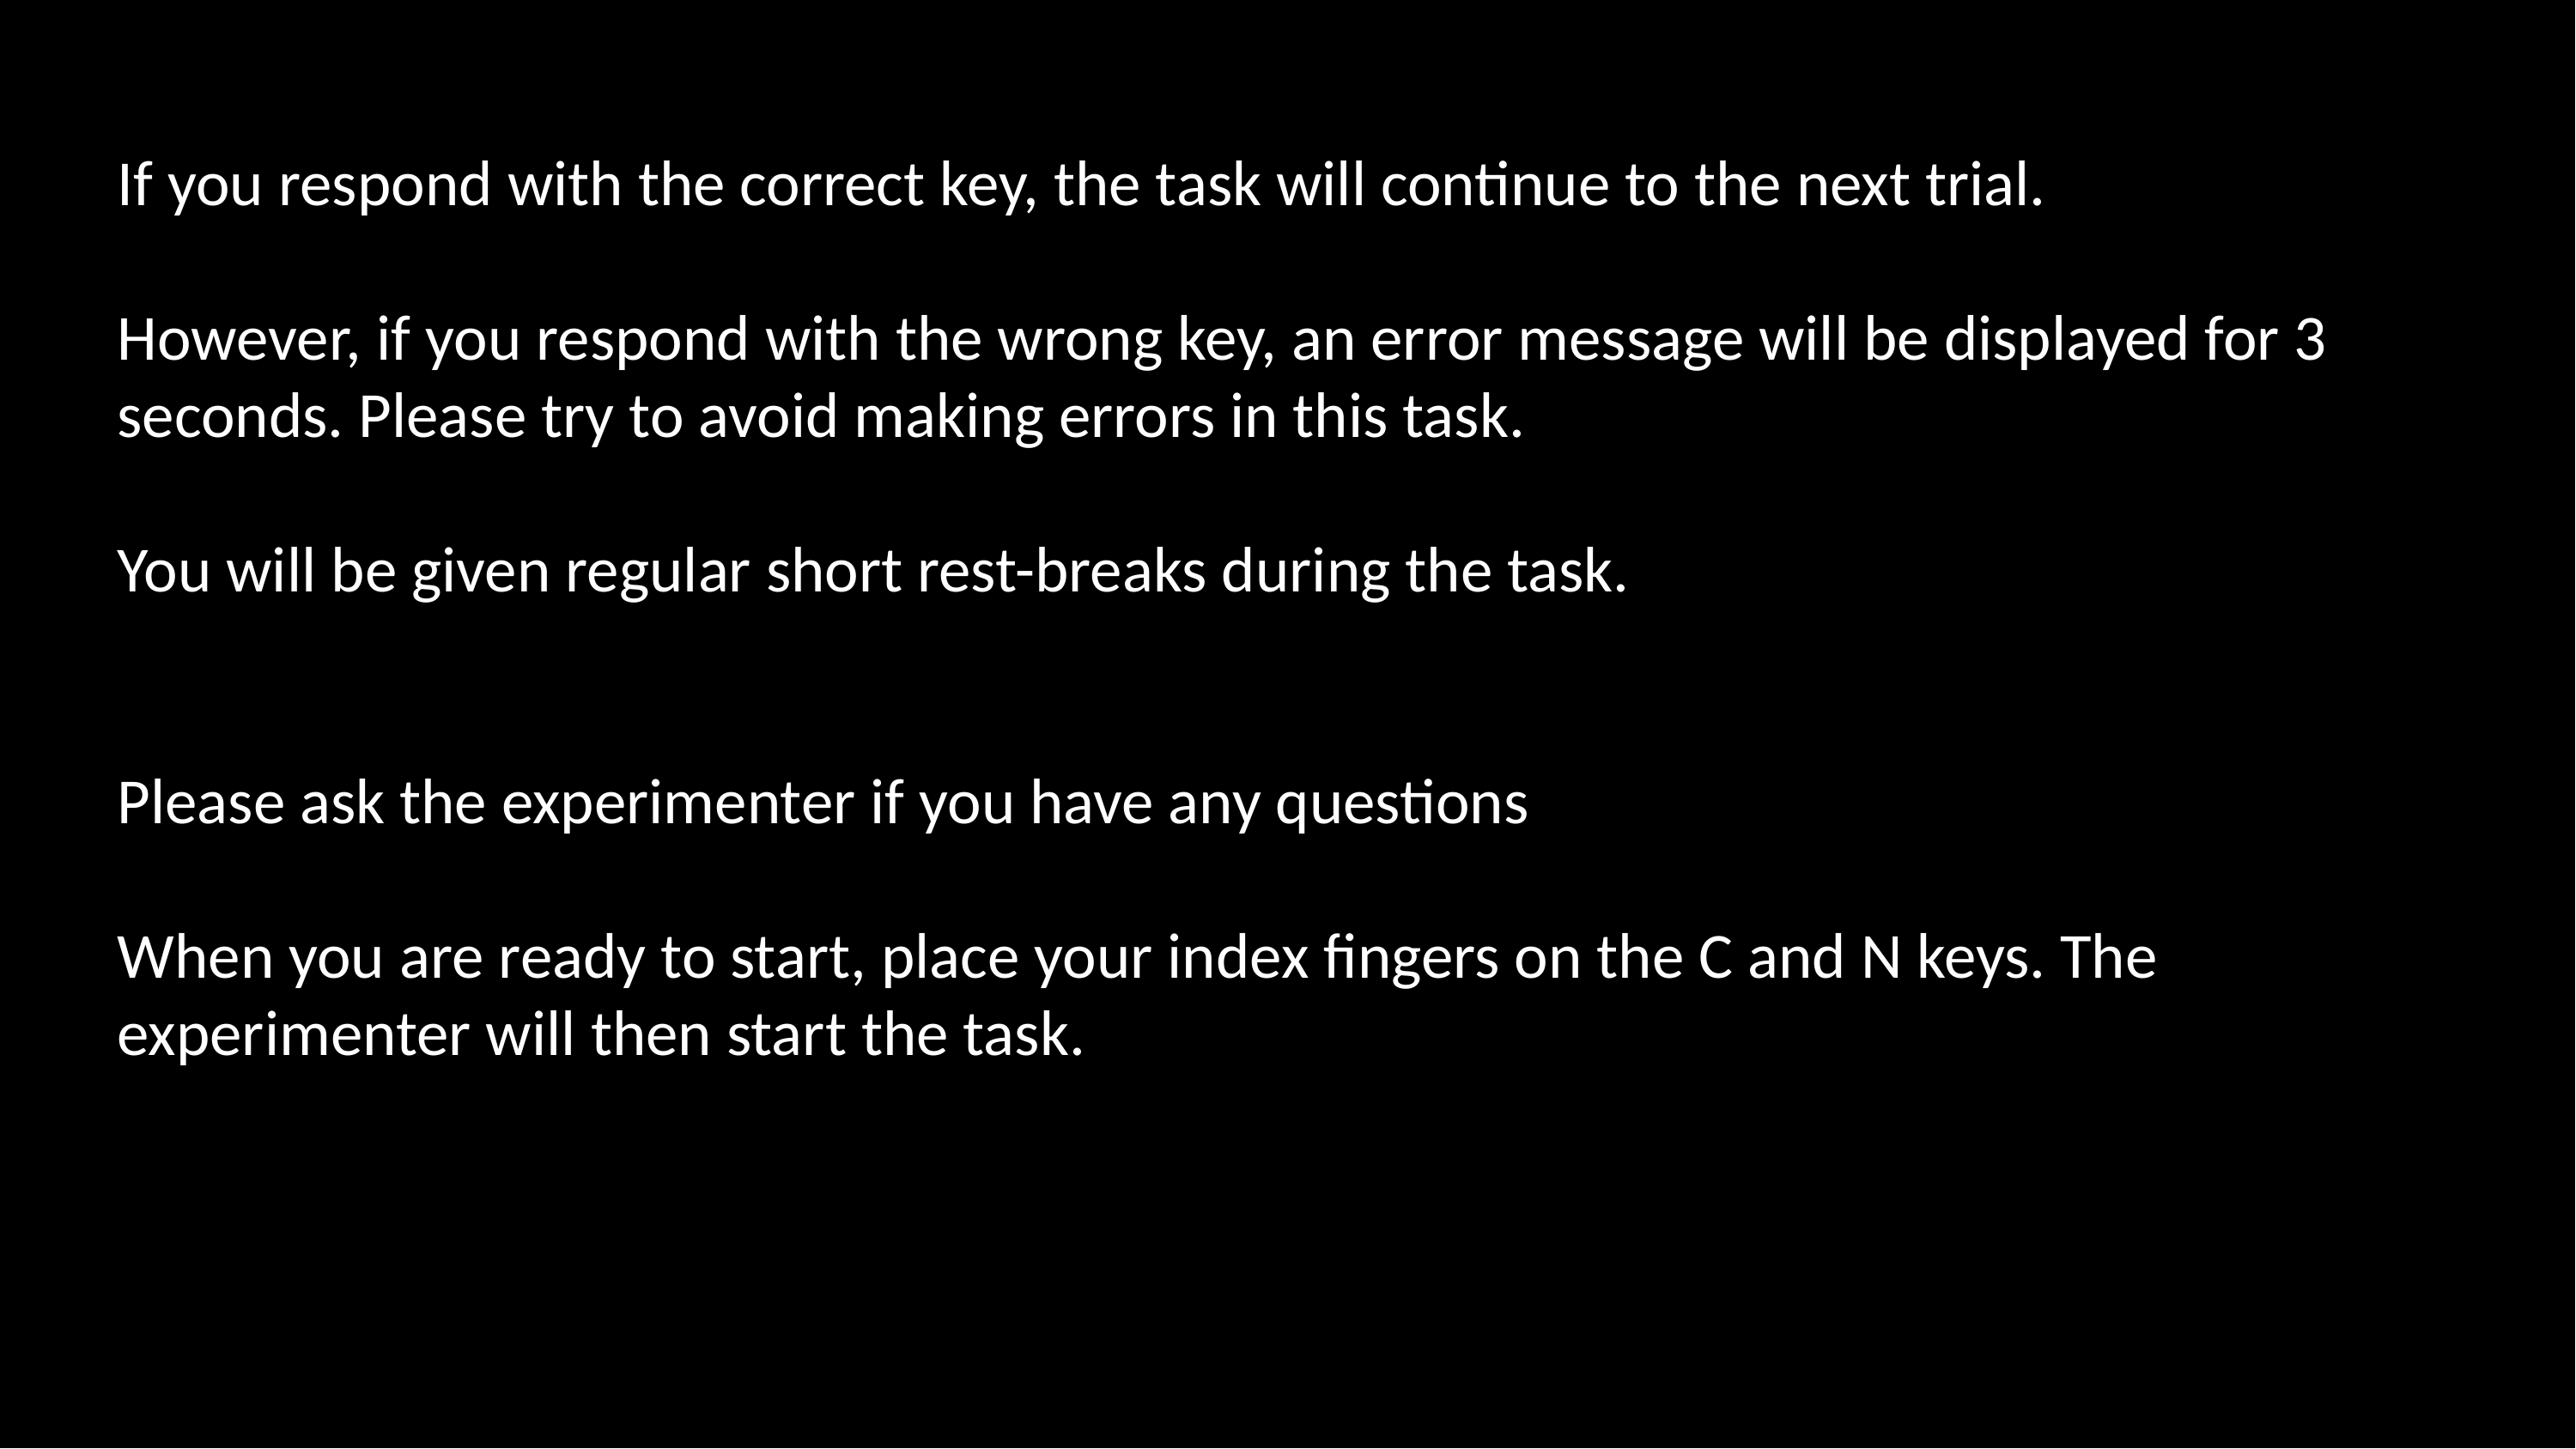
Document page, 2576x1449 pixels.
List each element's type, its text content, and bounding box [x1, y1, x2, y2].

text_box If you respond with the correct key, the task will continue to the next trial. However, if you respond with the wrong key, an error message will be displayed for 3 seconds. Please try to avoid making errors in this task. You will be given regular short rest-breaks during the task. Please ask the experimenter if you have any questions When you are ready to start, place your index fingers on the C and N keys. The experimenter will then start the task. [104, 135, 2506, 1153]
